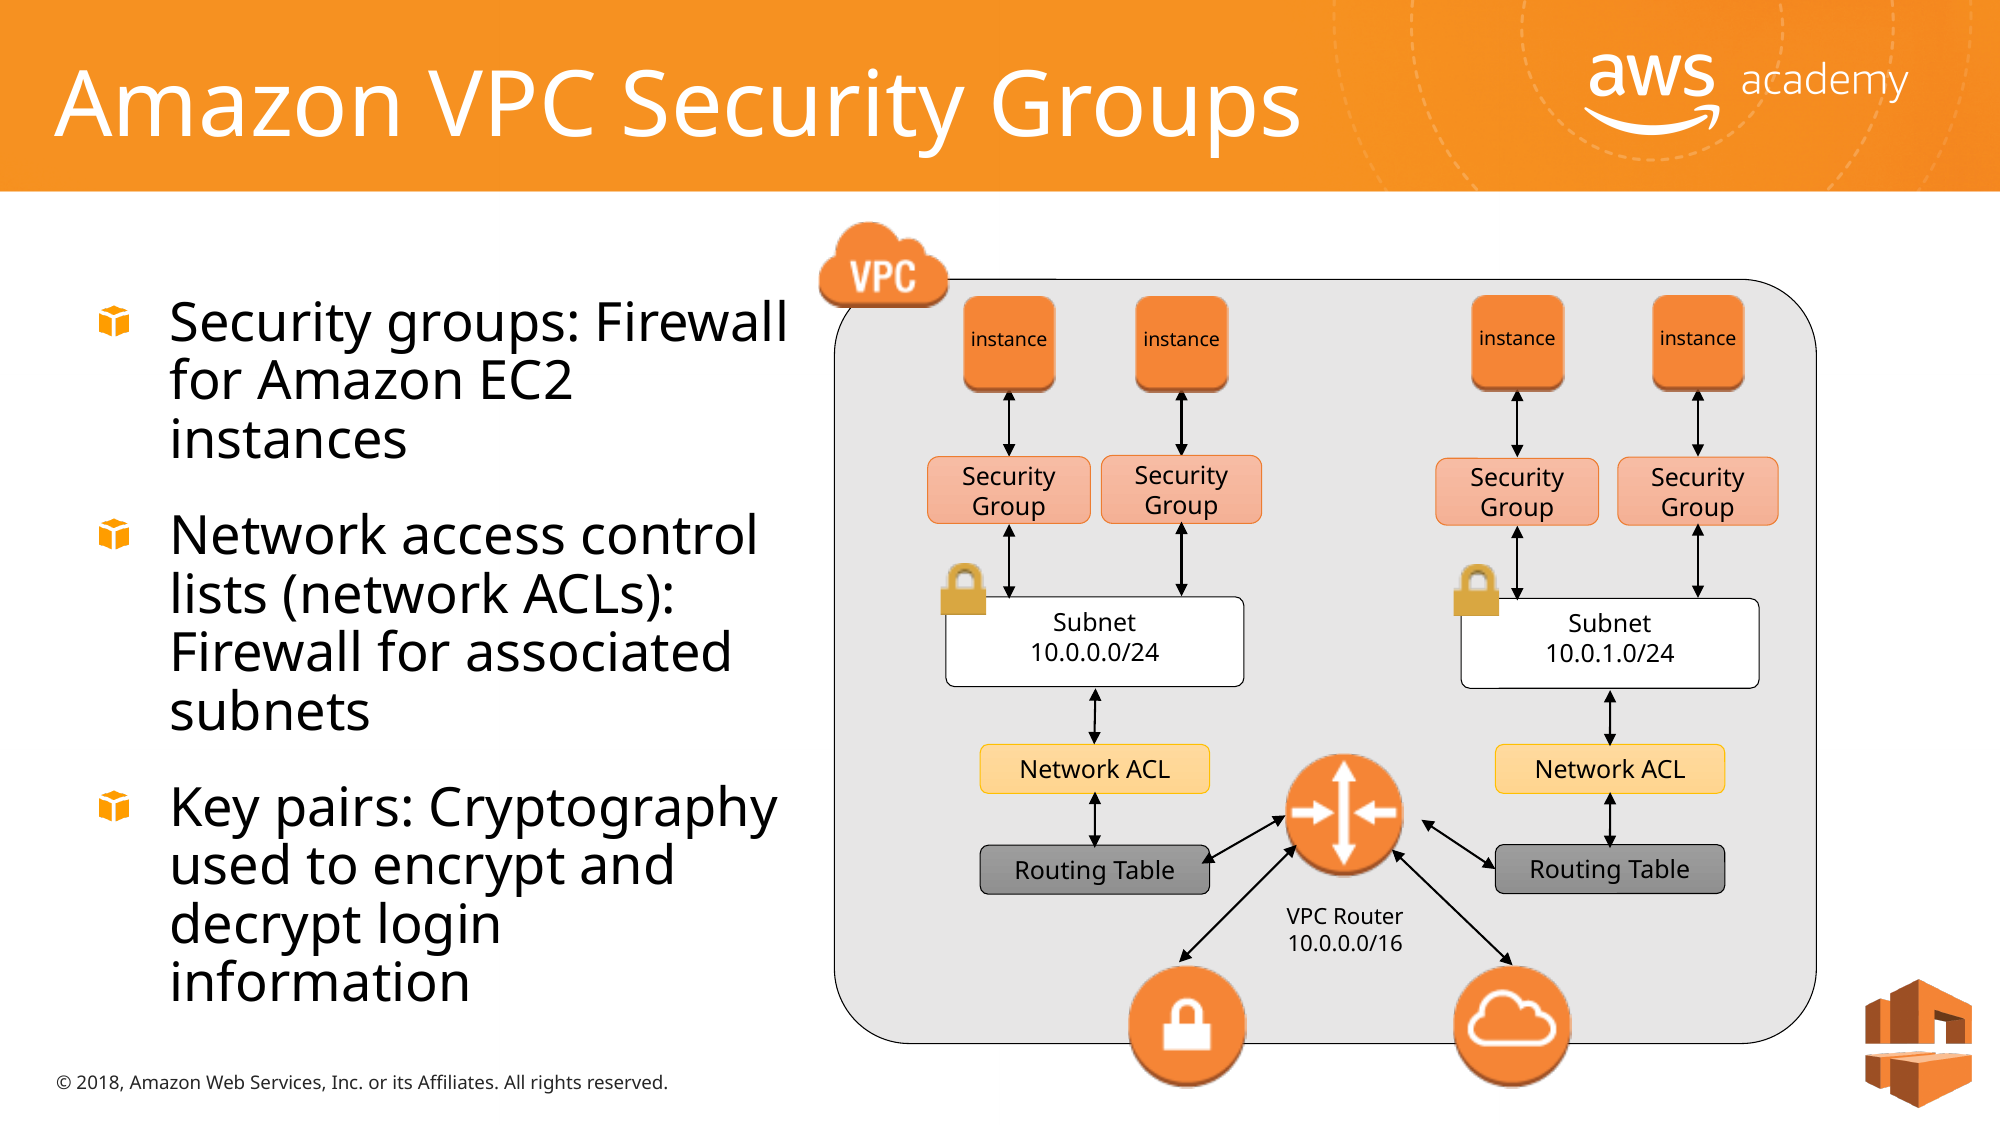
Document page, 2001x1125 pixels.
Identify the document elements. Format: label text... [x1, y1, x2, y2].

title Amazon VPC Security Groups [39, 43, 1566, 172]
text_box VPC Router 10.0.0.0/16 [1297, 902, 1391, 963]
text_box [945, 596, 1245, 688]
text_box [1111, 296, 1252, 393]
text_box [1179, 844, 1297, 963]
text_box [1421, 819, 1496, 870]
text_box Routing Table [1496, 844, 1726, 895]
text_box Security Group [1617, 456, 1779, 526]
text_box Network ACL [979, 743, 1211, 794]
text_box [950, 278, 1817, 1045]
picture [0, 0, 2000, 1125]
text_box Security Group [1100, 454, 1263, 524]
list Security groups: Firewall for Amazon EC2 instances Network access control lists (network ACLs): Firewall for associated subnets Key pairs: Cryptography used to encrypt and decrypt login information [79, 287, 808, 1059]
text_box Security Group [1435, 457, 1600, 526]
text_box Subnet 10.0.1.0/24 [1489, 607, 1731, 668]
text_box Routing Table [979, 844, 1179, 895]
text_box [1391, 849, 1513, 966]
text_box [833, 308, 1453, 1045]
text_box Network ACL [1494, 743, 1726, 794]
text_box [1447, 295, 1588, 392]
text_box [1201, 815, 1286, 864]
text_box [1460, 597, 1760, 689]
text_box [939, 296, 1080, 393]
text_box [1628, 295, 1769, 392]
text_box Subnet 10.0.0.0/24 [973, 606, 1216, 666]
text_box Security Group [927, 456, 1091, 524]
